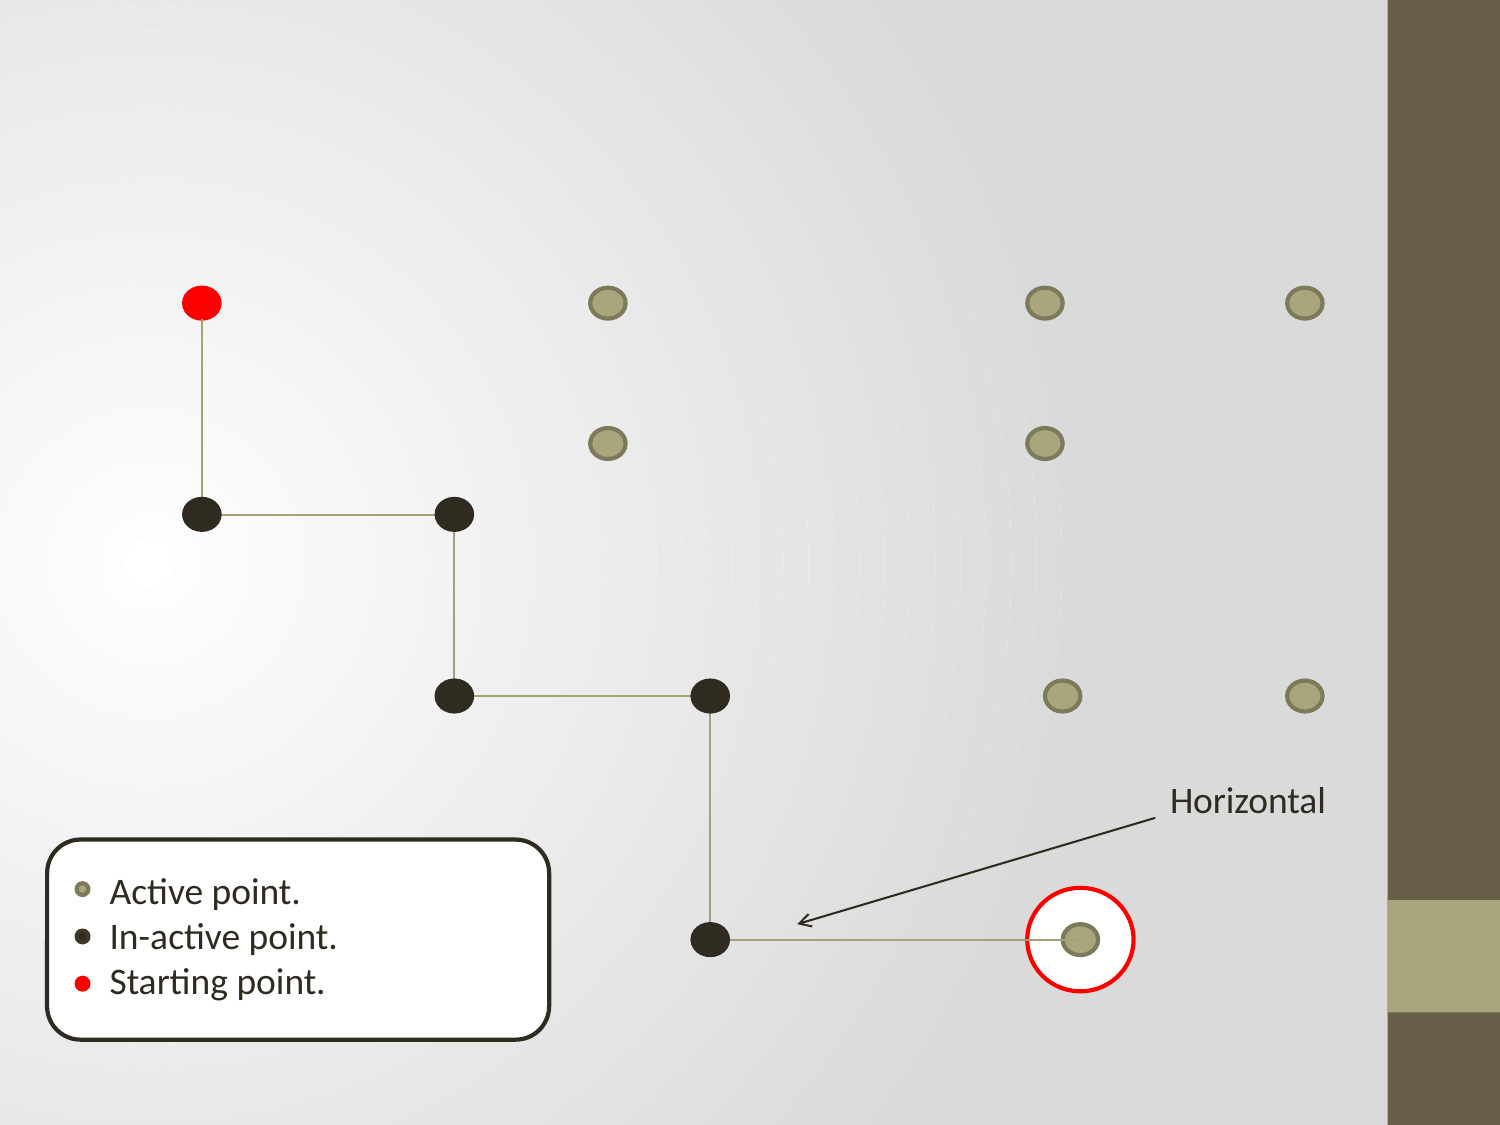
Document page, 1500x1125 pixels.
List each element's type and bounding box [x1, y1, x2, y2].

text_box [46, 287, 1491, 1041]
